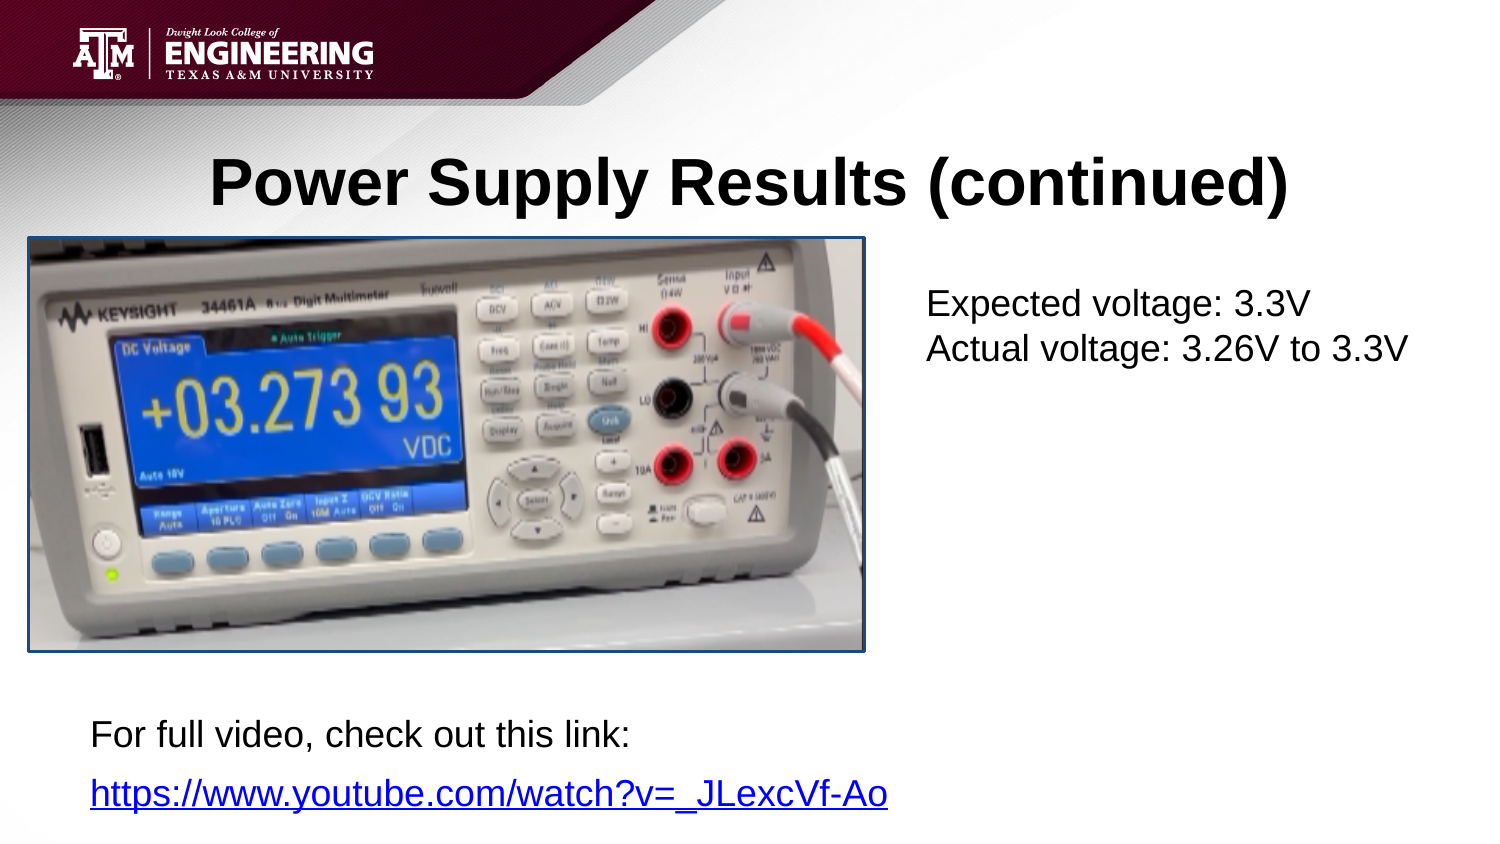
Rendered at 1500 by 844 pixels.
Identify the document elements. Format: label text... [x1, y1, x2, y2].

picture [0, 0, 1500, 844]
list For full video, check out this link: https://www.youtube.com/watch?v=_JLexcVf-Ao [75, 695, 1425, 831]
title Power Supply Results (continued) [75, 129, 1425, 228]
text_box Expected voltage: 3.3V Actual voltage: 3.26V to 3.3V [911, 264, 1425, 385]
